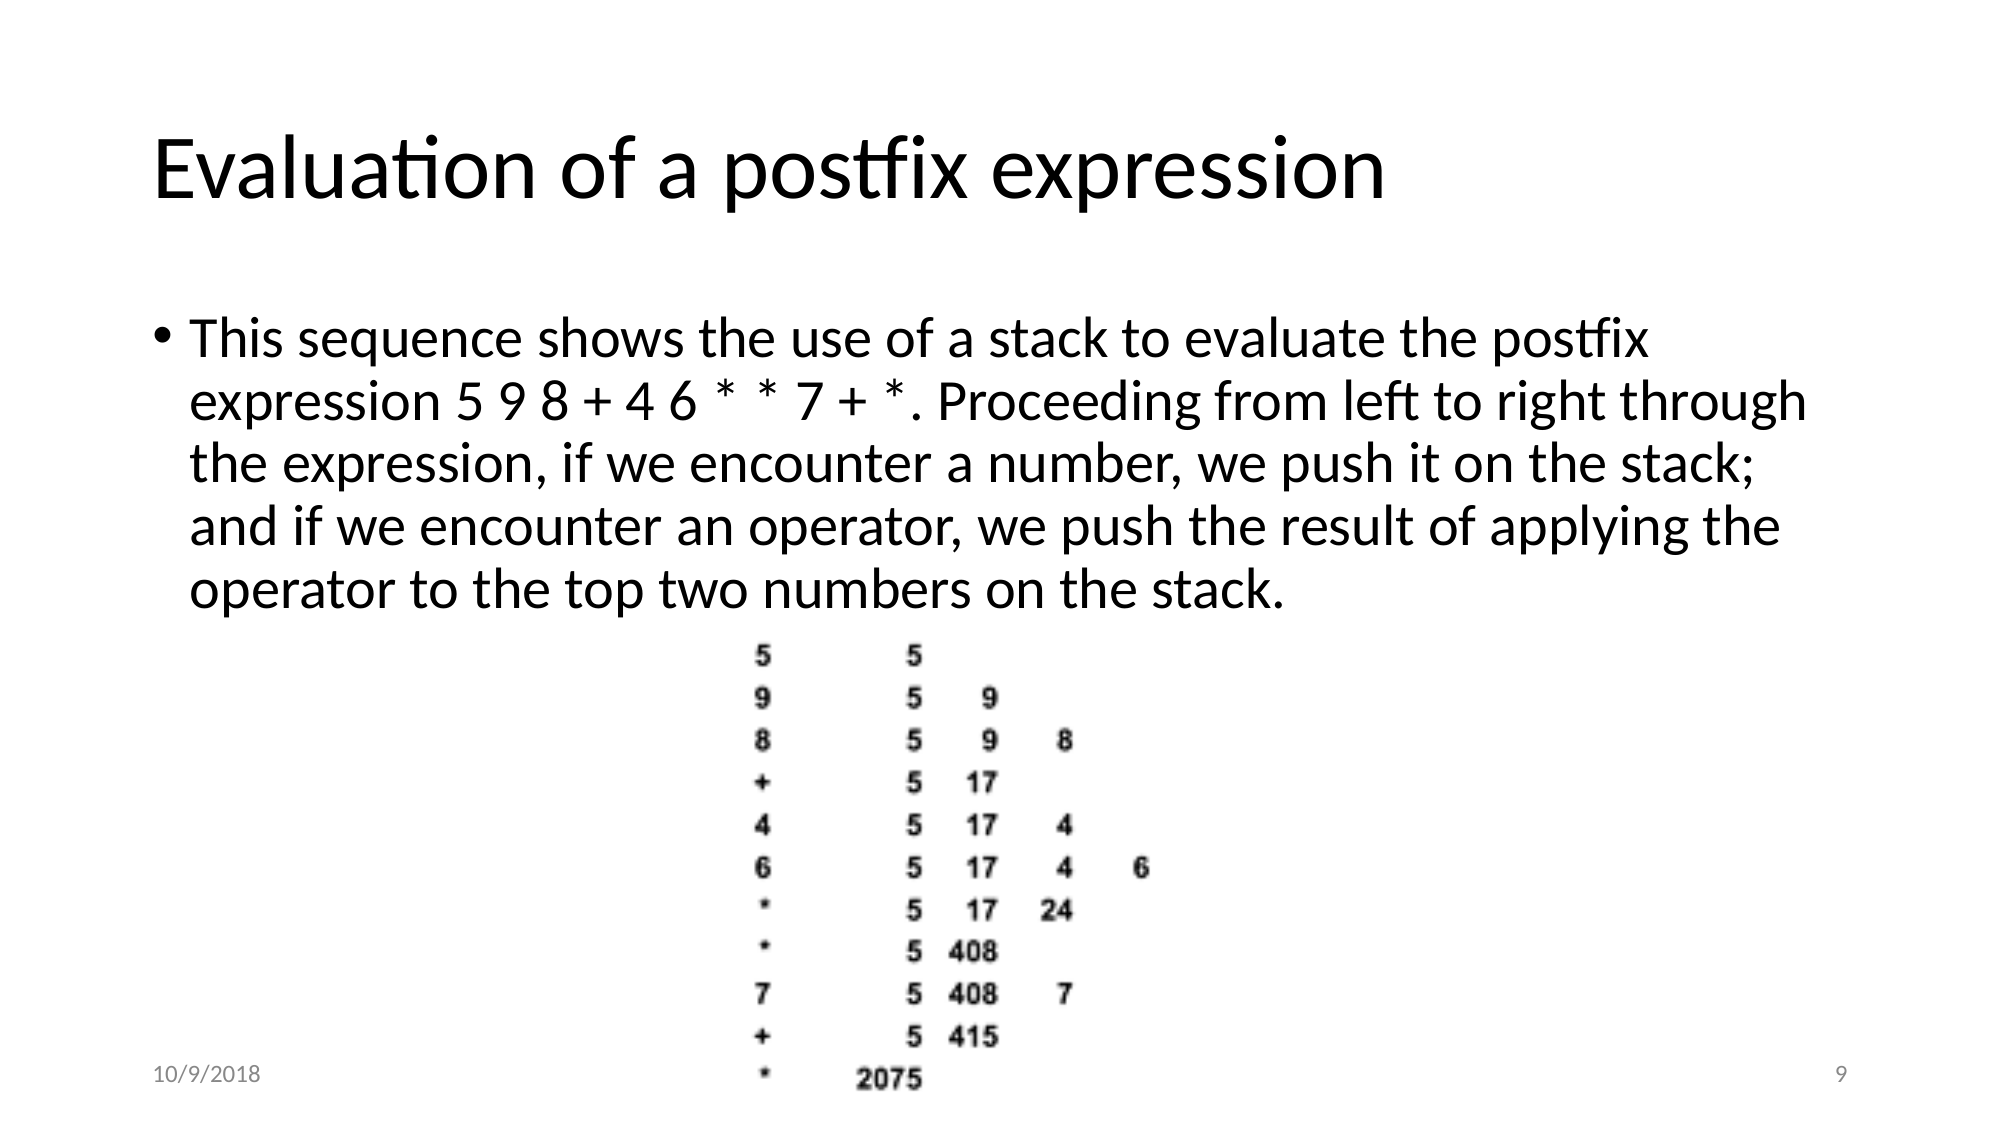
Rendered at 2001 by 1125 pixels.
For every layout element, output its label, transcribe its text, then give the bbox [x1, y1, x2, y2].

picture [710, 618, 1187, 1125]
slide_number ‹#› [1412, 1042, 1863, 1103]
title Evaluation of a postfix expression [137, 59, 1863, 278]
list This sequence shows the use of a stack to evaluate the postfix expression 5 9 8 + 4 6 * * 7 + *. Proceeding from left to right through the expression, if we encounter a number, we push it on the stack; and if we encounter an operator, we push the result of applying the operator to the top two numbers on the stack. [137, 299, 1863, 1014]
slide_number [137, 1042, 588, 1103]
